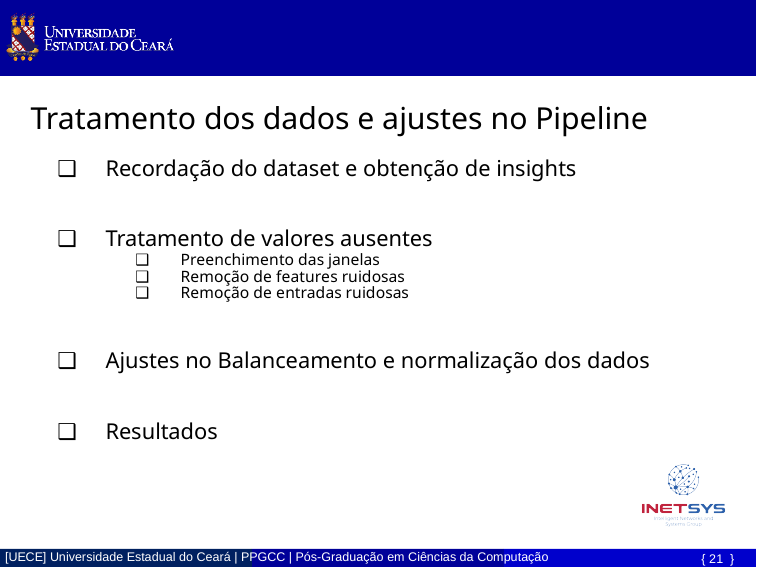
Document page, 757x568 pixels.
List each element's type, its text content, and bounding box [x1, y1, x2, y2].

picture [629, 457, 738, 534]
picture [6, 11, 174, 61]
list Tratamento dos dados e ajustes no Pipeline Recordação do dataset e obtenção de insights Tratamento de valores ausentes Preenchimento das janelas Remoção de features ruidosas Remoção de entradas ruidosas Ajustes no Balanceamento e normalização dos dados Resultados [15, 96, 730, 522]
